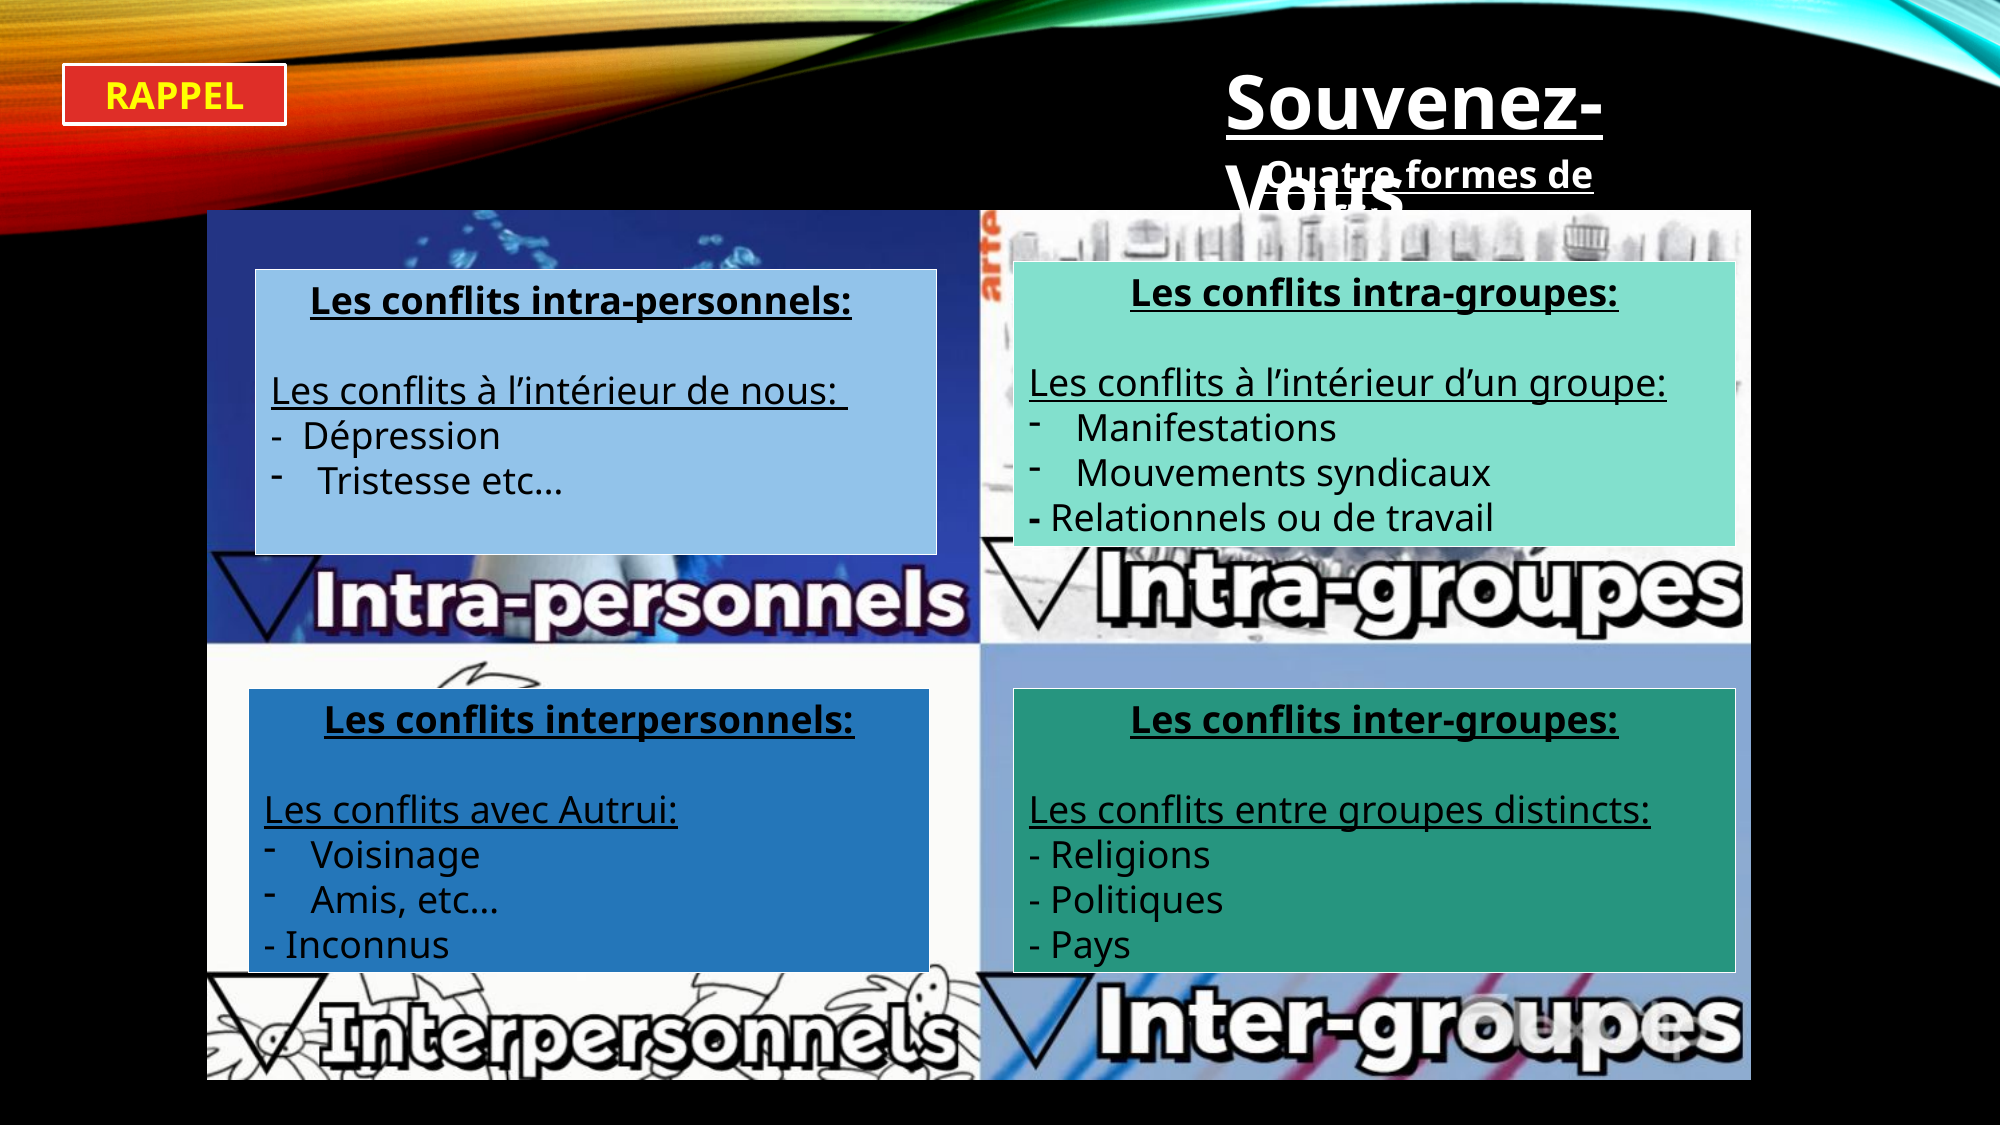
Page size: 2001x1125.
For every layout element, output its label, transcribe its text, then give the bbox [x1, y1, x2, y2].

text_box Souvenez-Vous [1210, 46, 1778, 242]
picture [0, 0, 2000, 1080]
text_box RAPPEL [63, 64, 286, 124]
